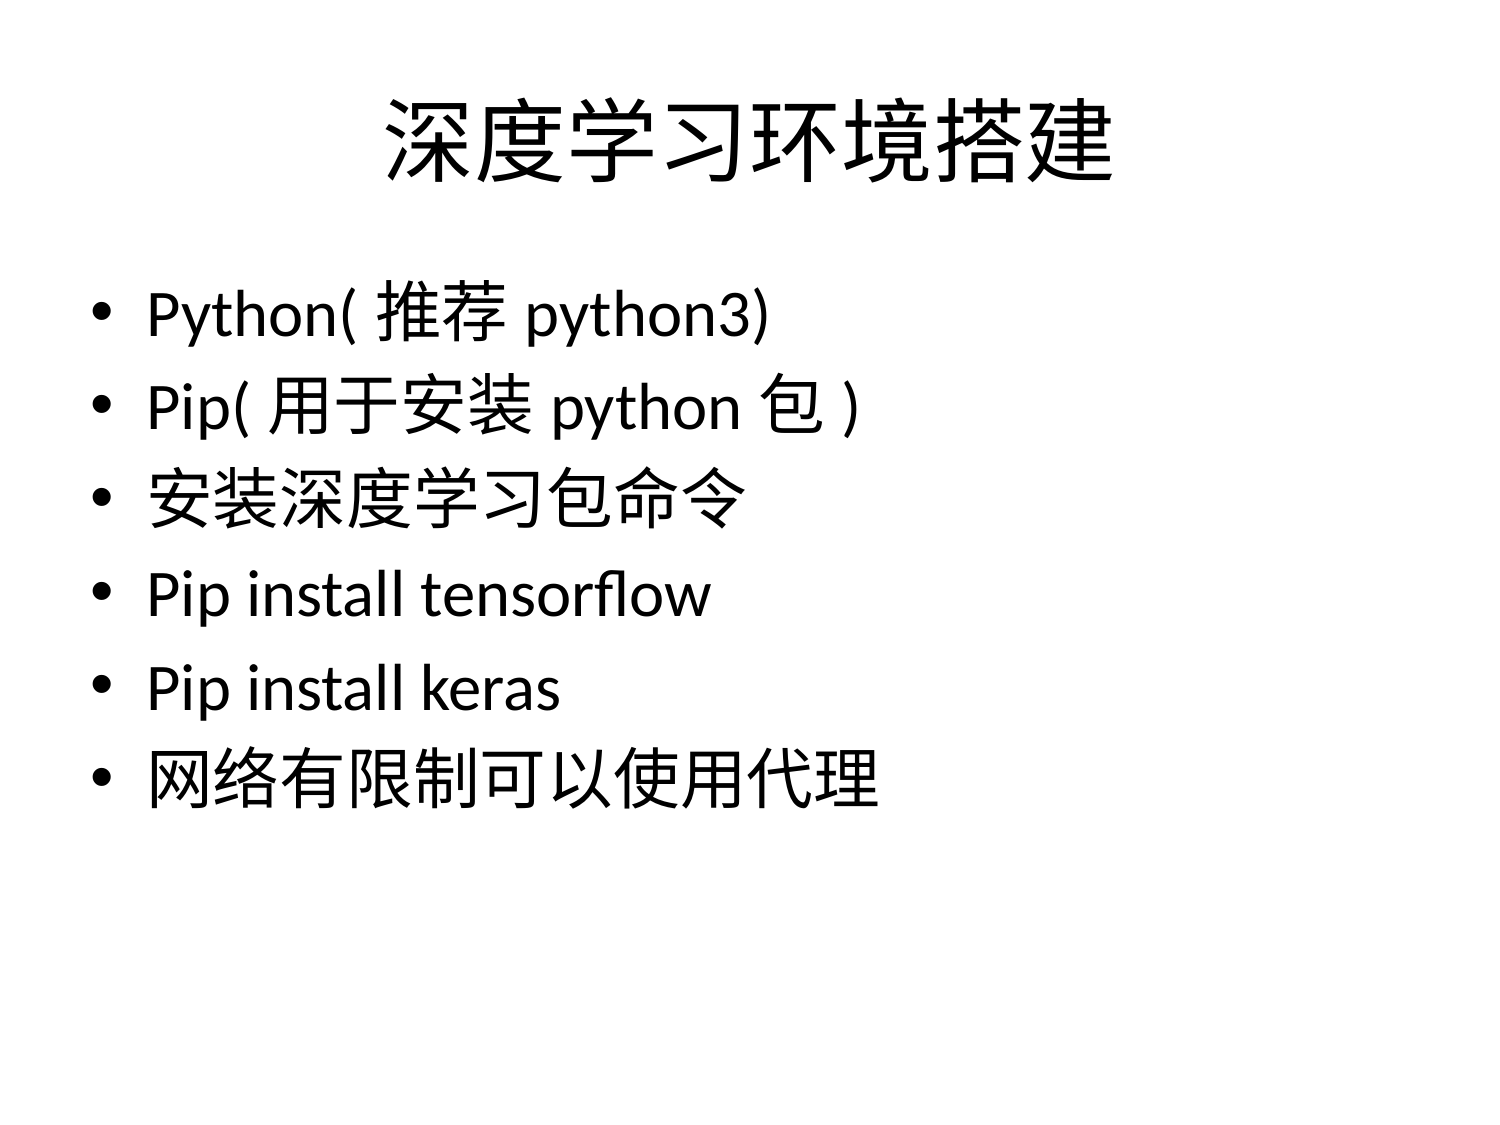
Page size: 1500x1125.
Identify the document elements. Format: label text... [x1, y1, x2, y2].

list Python(推荐python3) Pip(用于安装python包) 安装深度学习包命令 Pip install tensorflow Pip install keras 网络有限制可以使用代理 [75, 262, 1425, 1005]
title 深度学习环境搭建 [75, 45, 1425, 233]
